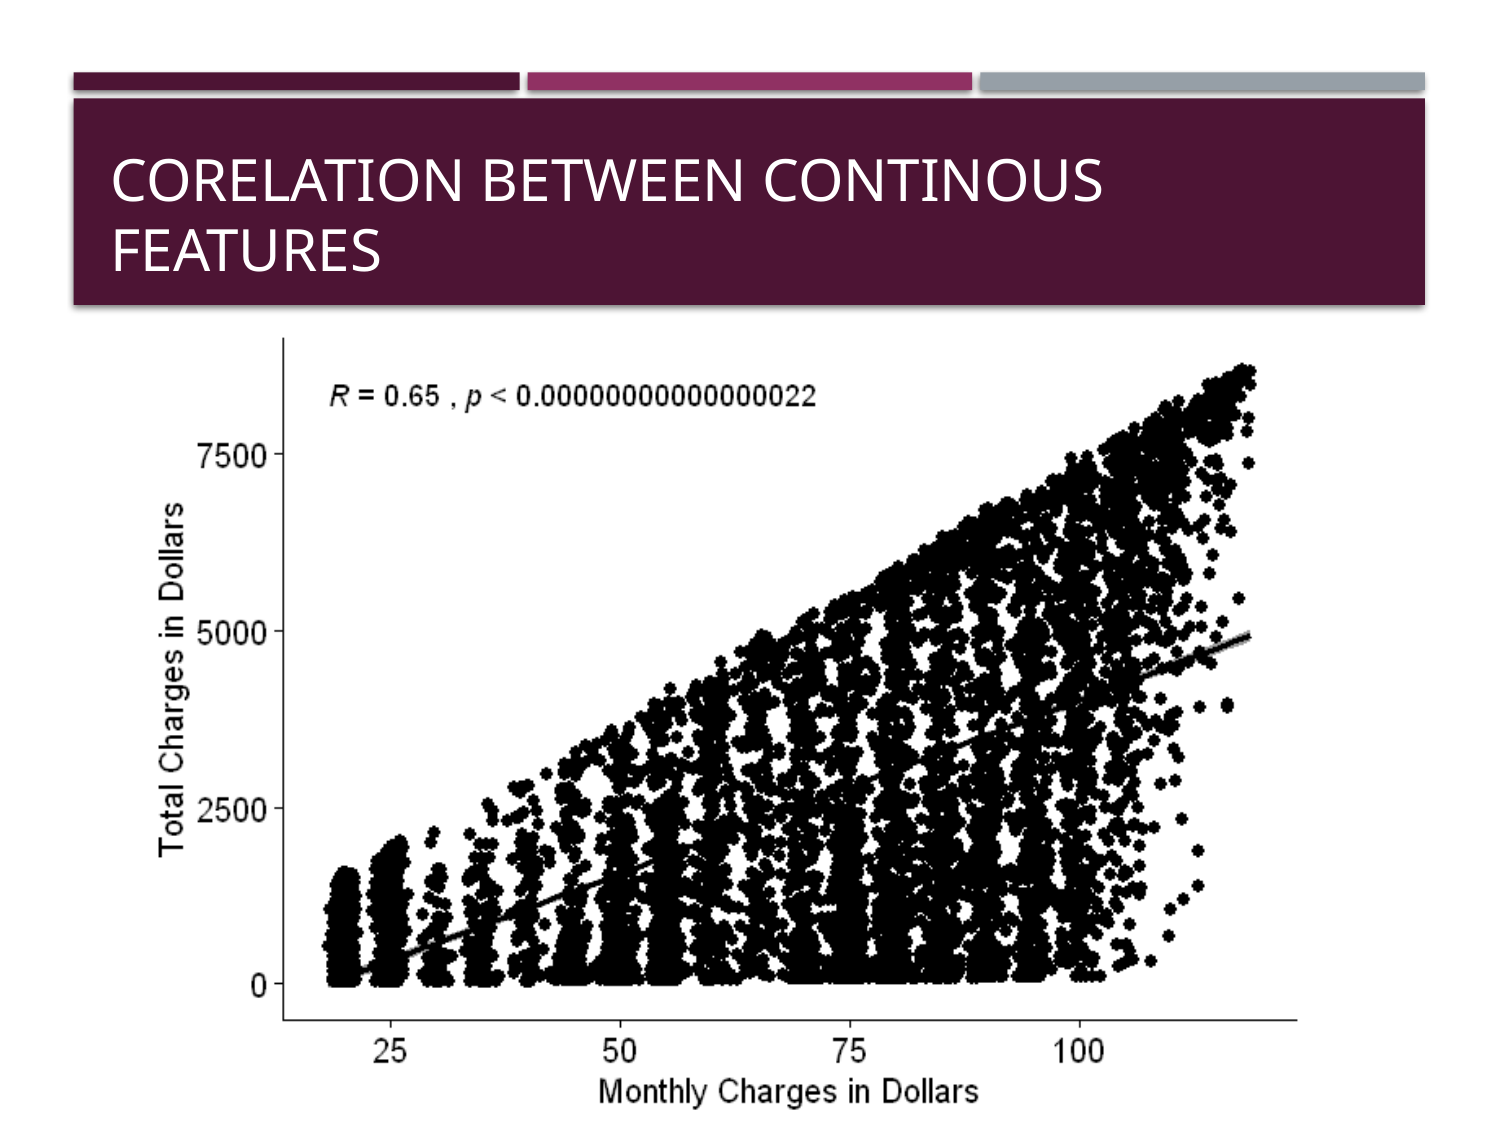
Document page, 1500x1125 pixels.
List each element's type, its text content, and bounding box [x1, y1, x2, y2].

picture [141, 322, 1314, 1125]
title Corelation between continous features [95, 112, 1406, 291]
